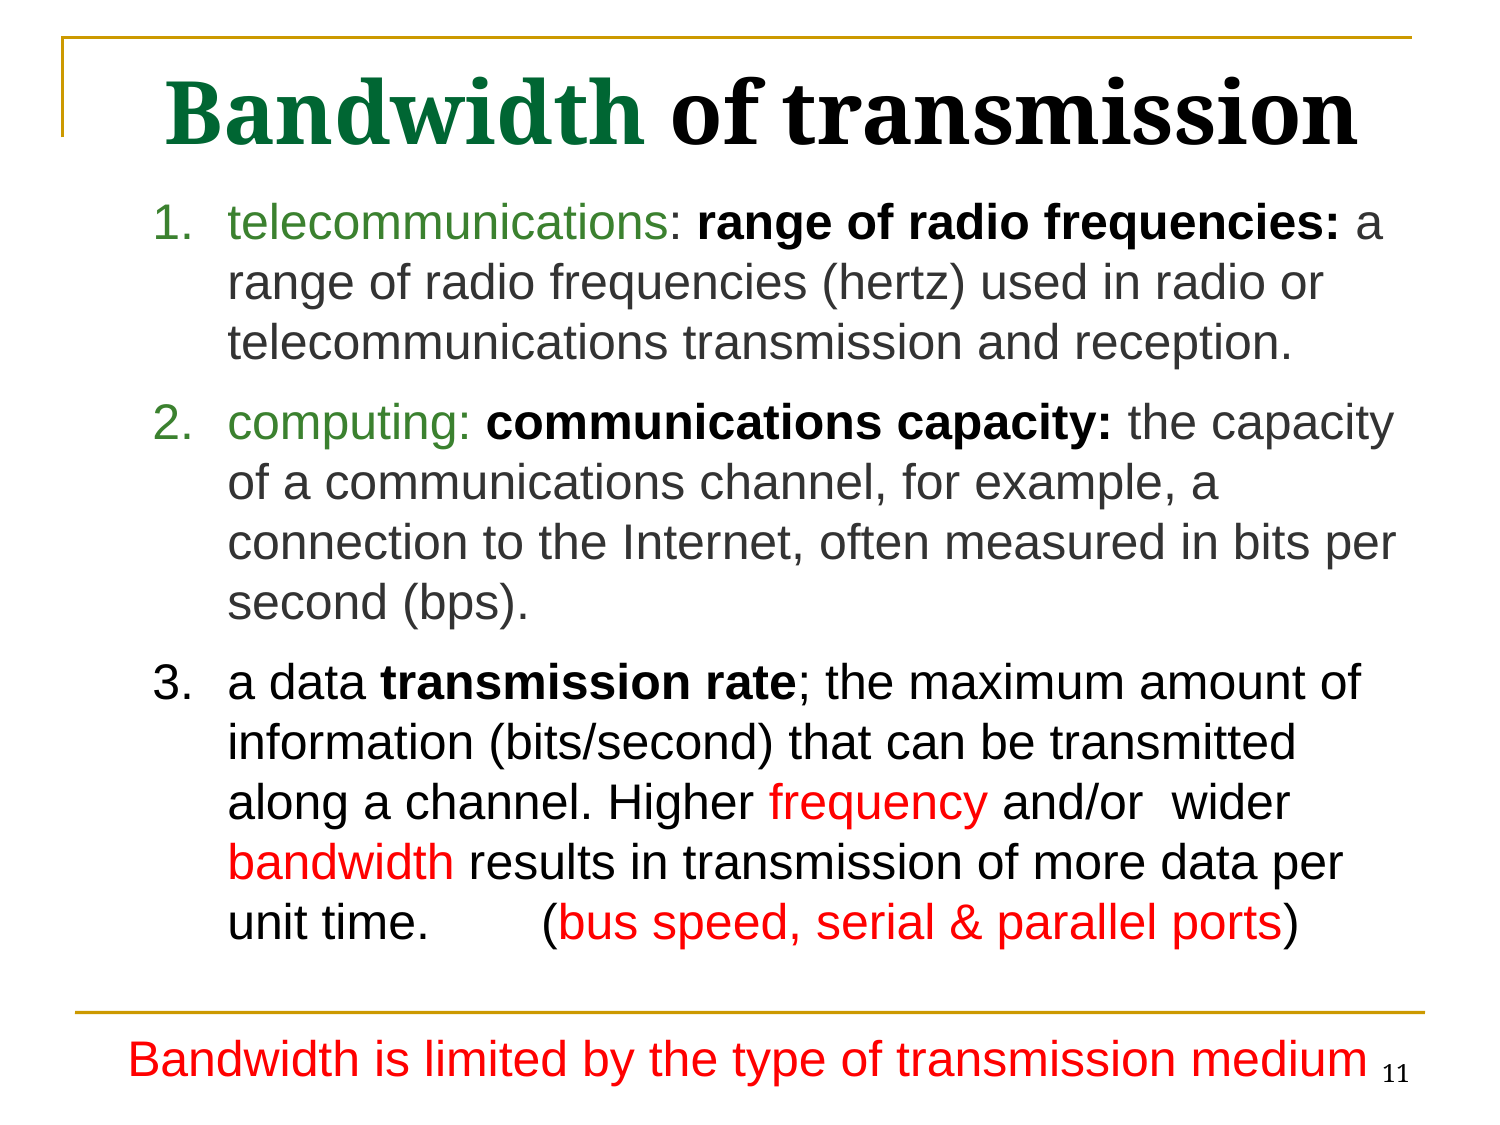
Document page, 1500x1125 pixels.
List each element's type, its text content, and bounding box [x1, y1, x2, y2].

title Bandwidth of transmission [87, 50, 1438, 175]
text_box Bandwidth is limited by the type of transmission medium [112, 1018, 1413, 1094]
slide_number 11 [1074, 1024, 1425, 1100]
text_box telecommunications: range of radio frequencies: a range of radio frequencies (hertz) used in radio or telecommunications transmission and reception. computing: communications capacity: the capacity of a communications channel, for example, a connection to the Internet, often measured in bits per second (bps). a data transmission rate; the maximum amount of information (bits/second) that can be transmitted along a channel. Higher frequency and/or wider bandwidth results in transmission of more data per unit time. (bus speed, serial & parallel ports) [137, 181, 1438, 1017]
